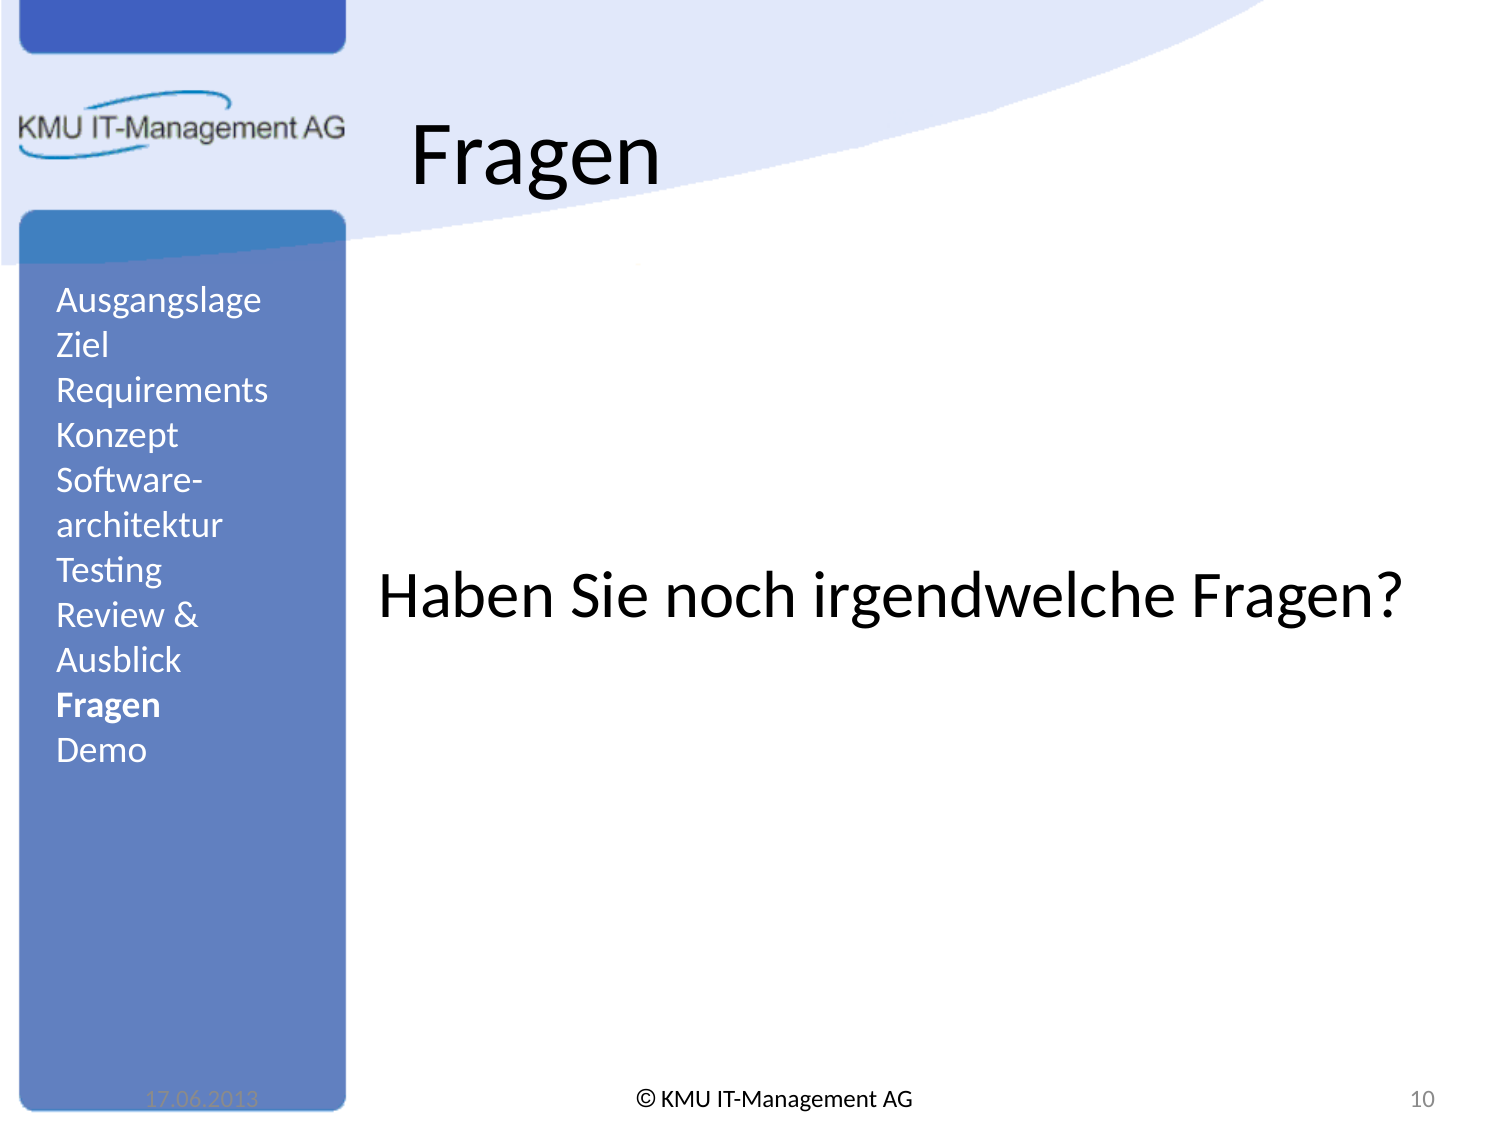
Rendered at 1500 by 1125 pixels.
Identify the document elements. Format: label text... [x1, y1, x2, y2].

text_box Ausgangslage Ziel Requirements Konzept Software-architektur Testing Review & Ausblick Fragen Demo [41, 267, 325, 822]
title Fragen [395, 78, 1425, 218]
picture [1, 0, 1500, 1120]
list Haben Sie noch irgendwelche Fragen? [360, 262, 1425, 1005]
